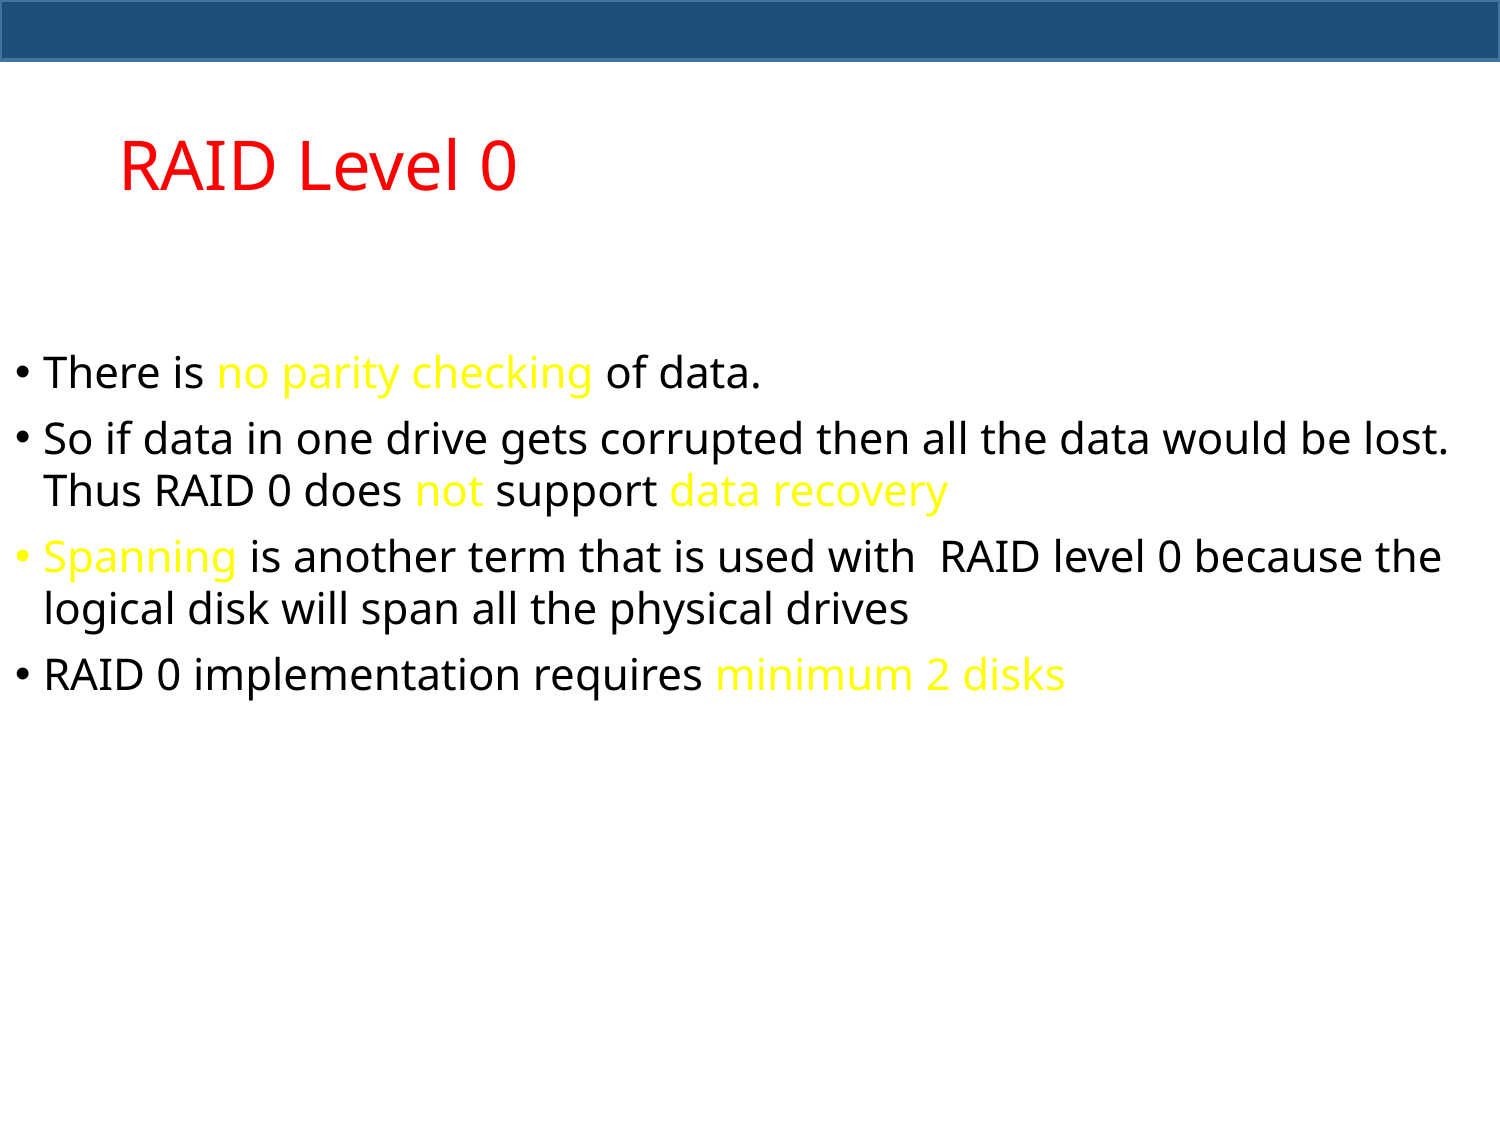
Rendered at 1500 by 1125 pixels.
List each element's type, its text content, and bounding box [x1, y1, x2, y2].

title RAID Level 0 [103, 59, 1397, 278]
list There is no parity checking of data. So if data in one drive gets corrupted then all the data would be lost. Thus RAID 0 does not support data recovery Spanning is another term that is used with RAID level 0 because the logical disk will span all the physical drives RAID 0 implementation requires minimum 2 disks [0, 337, 1500, 1050]
